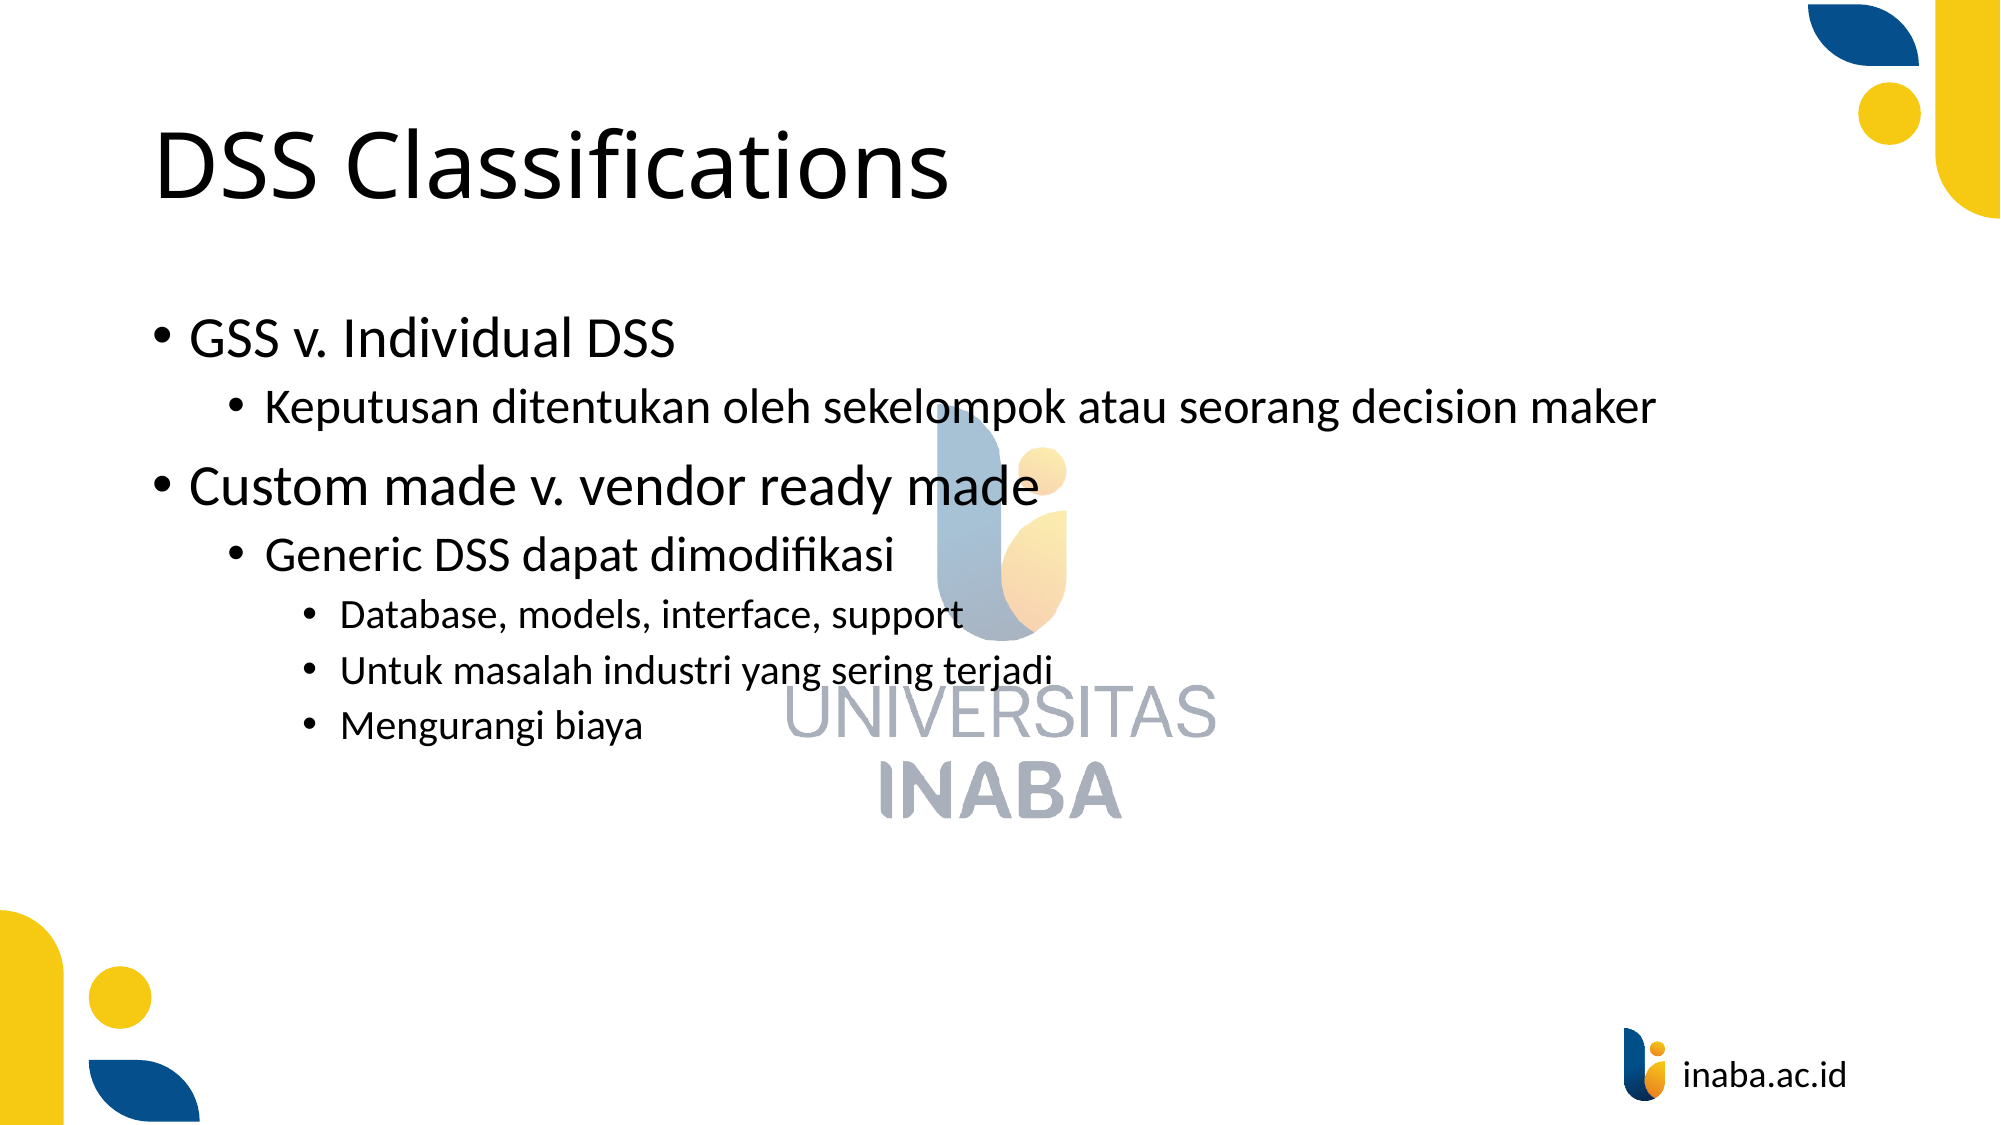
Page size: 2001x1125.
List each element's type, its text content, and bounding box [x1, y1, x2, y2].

list GSS v. Individual DSS Keputusan ditentukan oleh sekelompok atau seorang decision maker Custom made v. vendor ready made Generic DSS dapat dimodifikasi Database, models, interface, support Untuk masalah industri yang sering terjadi Mengurangi biaya [137, 299, 1863, 1014]
picture [1624, 1028, 1665, 1101]
title DSS Classifications [137, 59, 1863, 278]
